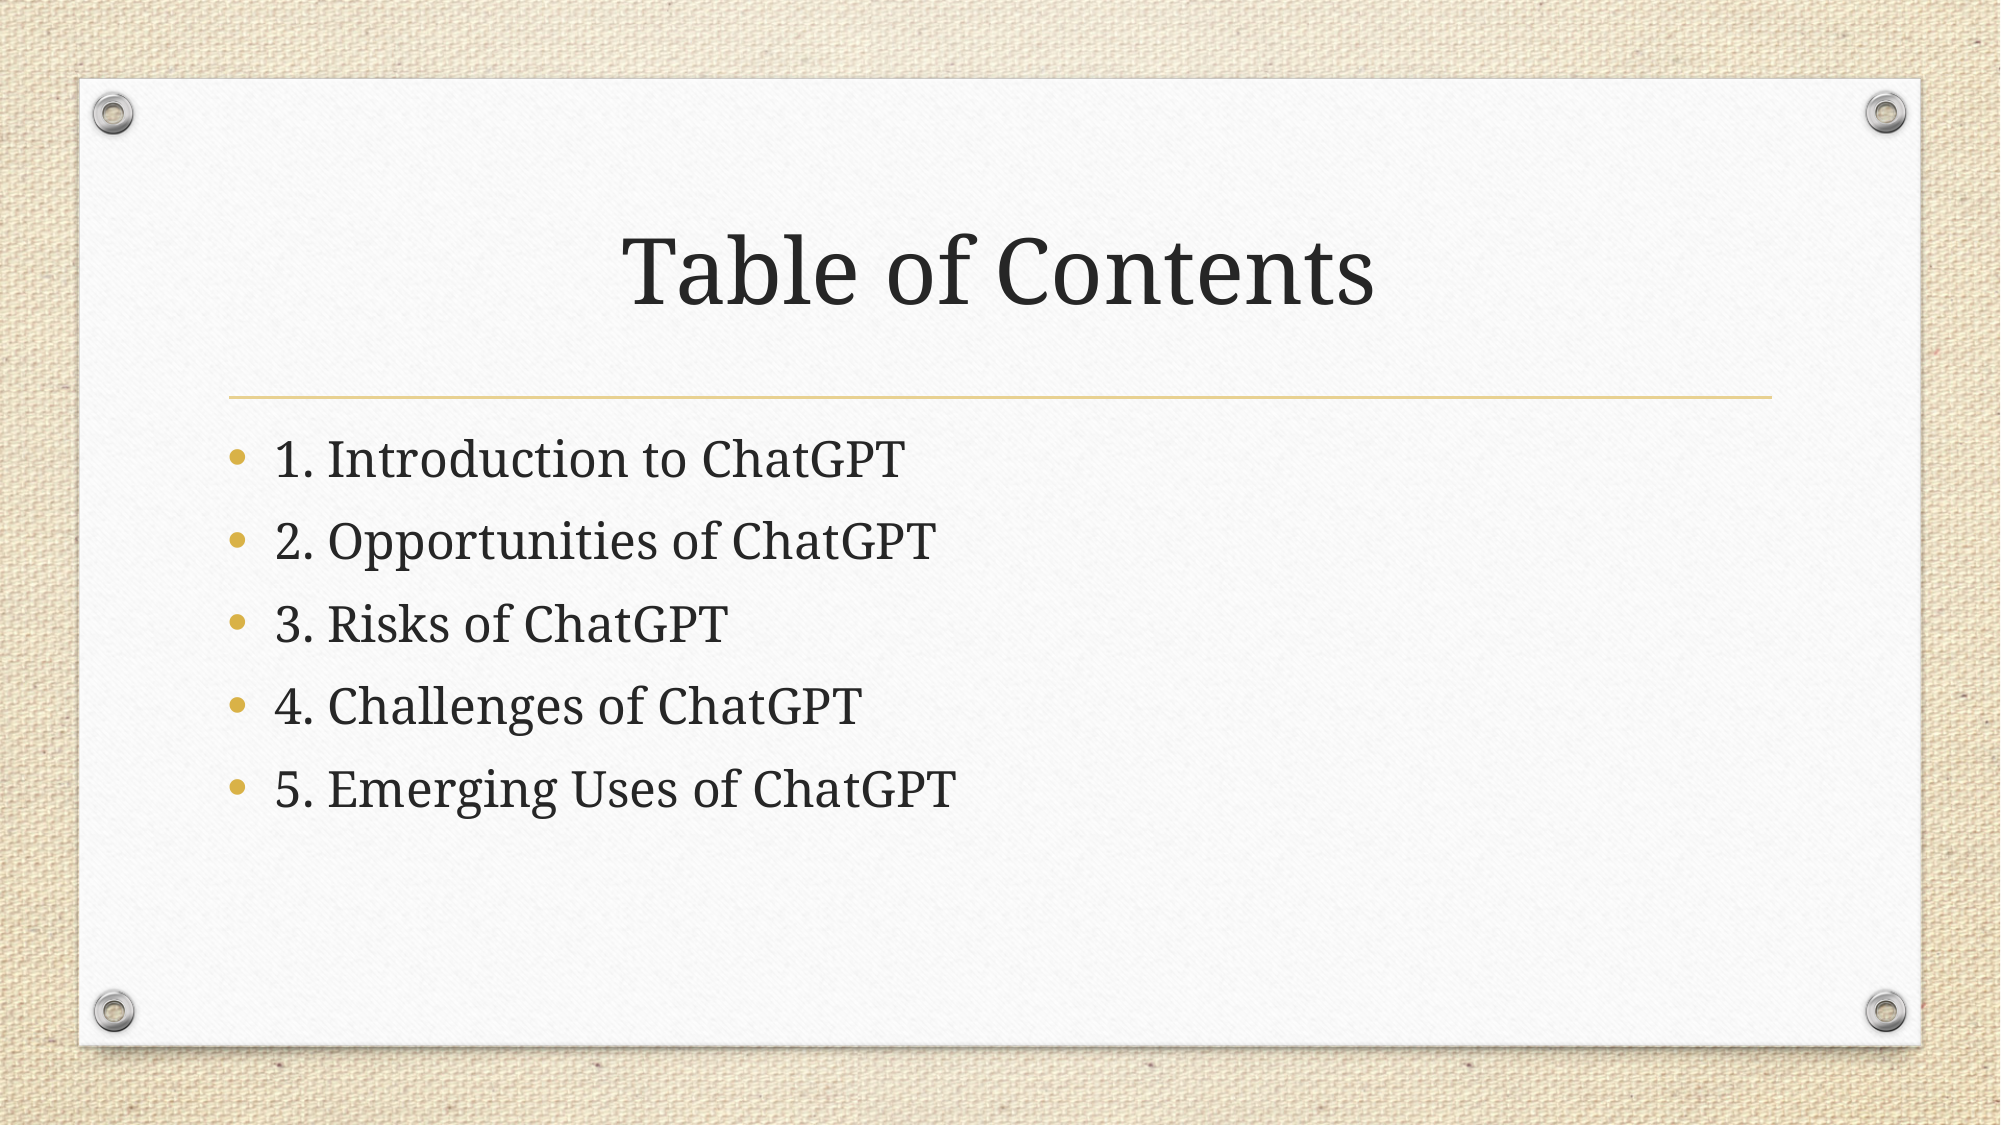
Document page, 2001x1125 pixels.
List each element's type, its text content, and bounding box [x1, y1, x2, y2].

title Table of Contents [212, 161, 1788, 375]
picture [0, 0, 2001, 1125]
list 1. Introduction to ChatGPT 2. Opportunities of ChatGPT 3. Risks of ChatGPT 4. Challenges of ChatGPT 5. Emerging Uses of ChatGPT [212, 419, 1788, 964]
